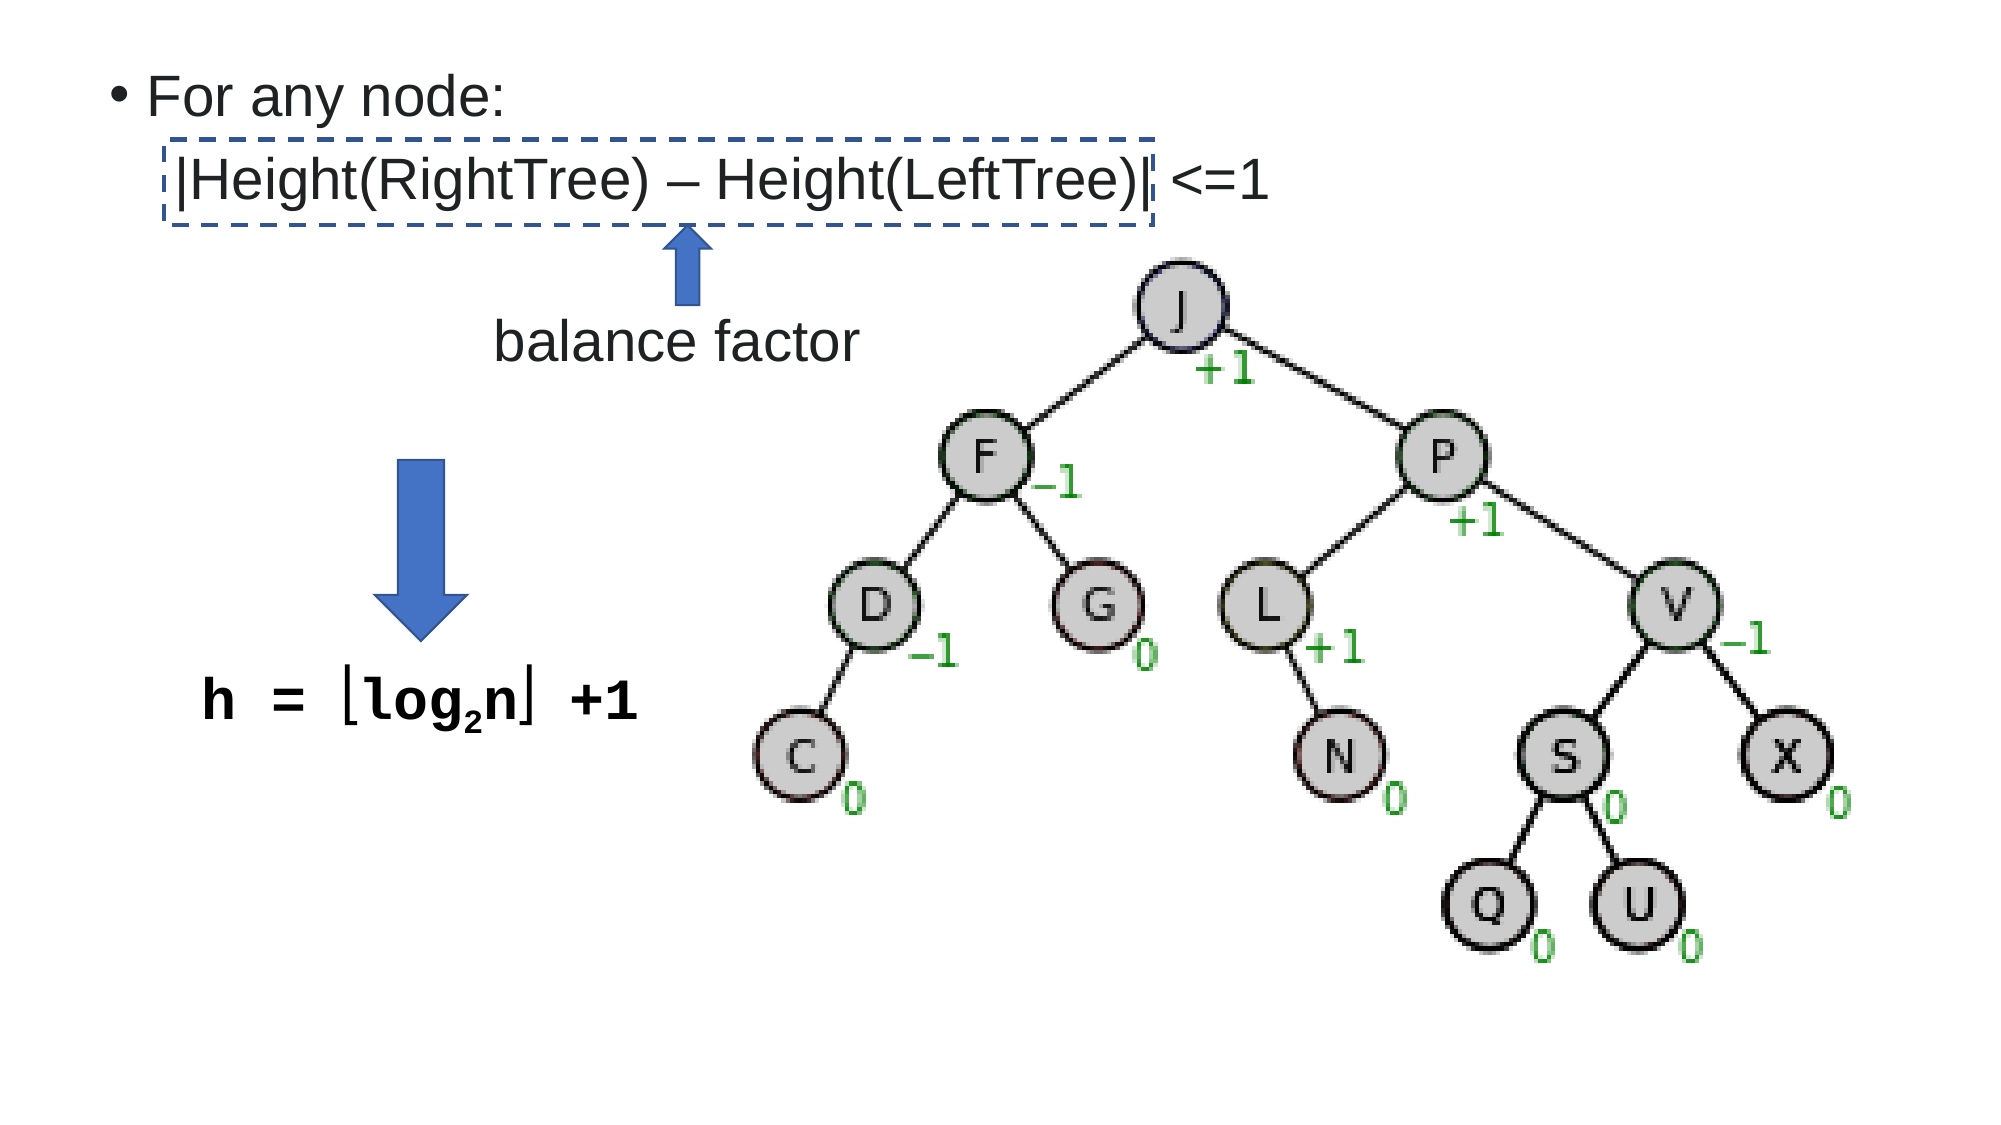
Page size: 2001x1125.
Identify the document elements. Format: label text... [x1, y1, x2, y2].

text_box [163, 139, 1154, 382]
text_box [372, 458, 470, 643]
picture [748, 253, 1856, 968]
list For any node: |Height(RightTree) – Height(LeftTree)| <=1 [94, 58, 1820, 772]
text_box h = log2n +1 [186, 655, 655, 753]
